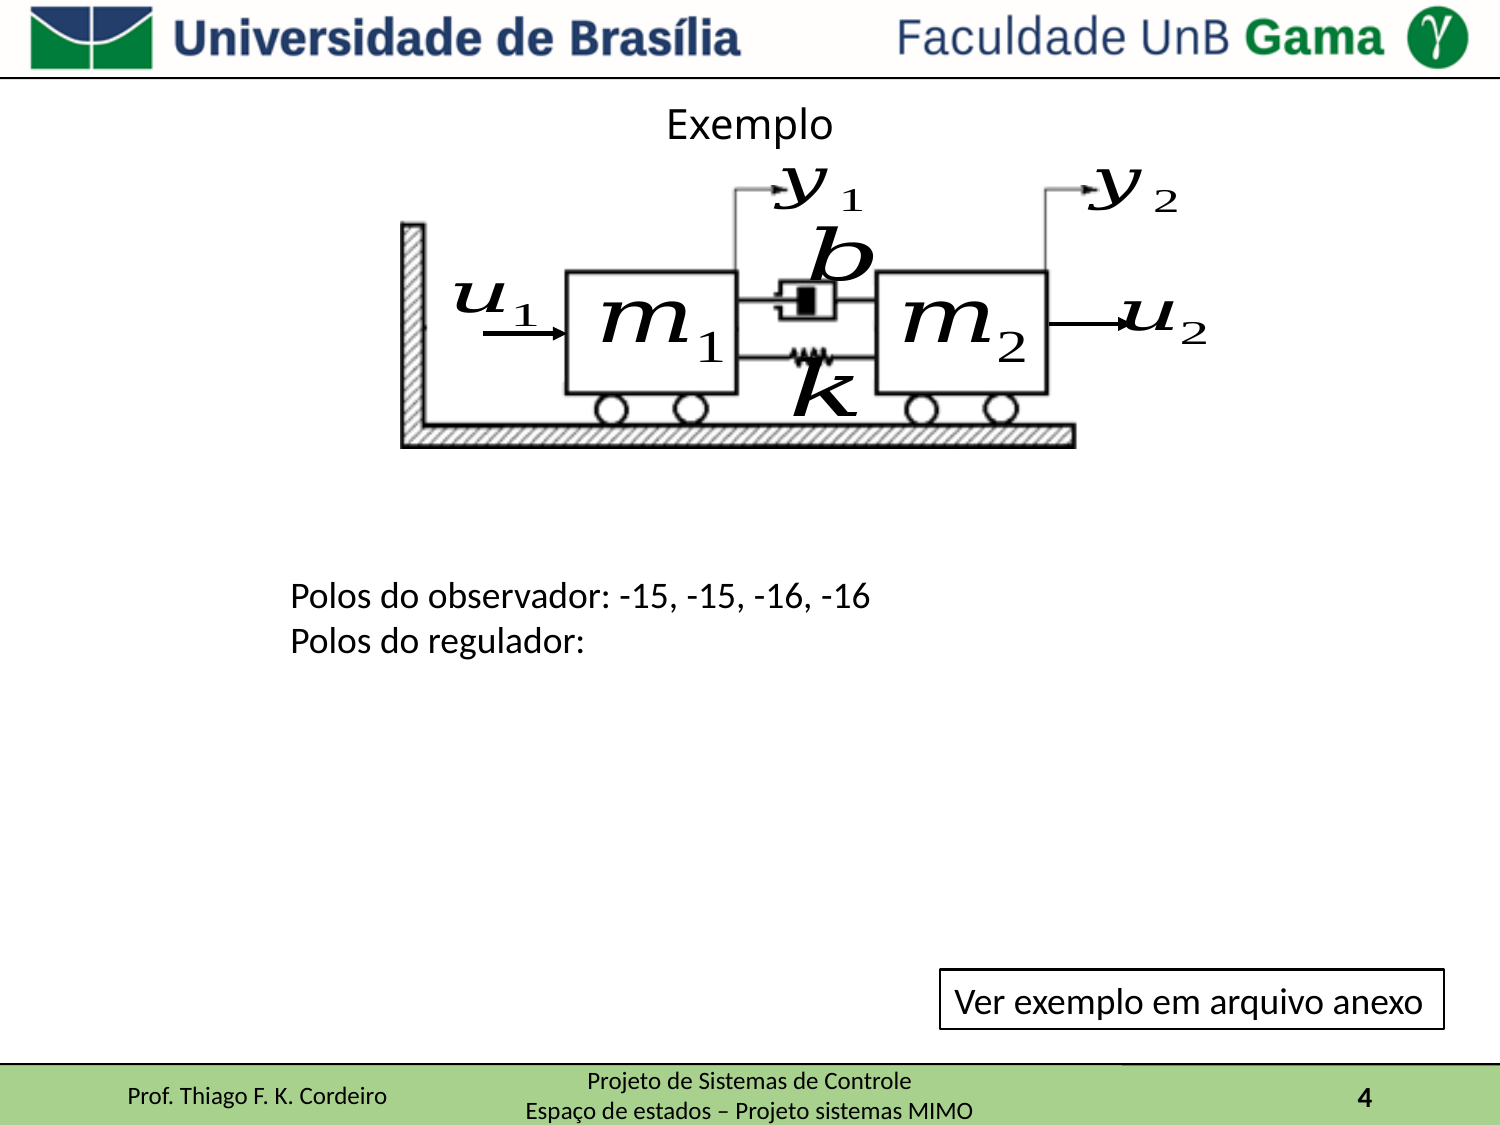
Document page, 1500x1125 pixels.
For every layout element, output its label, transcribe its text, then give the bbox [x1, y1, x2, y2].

title Exemplo [112, 96, 1388, 156]
picture [0, 0, 1500, 77]
text_box Ver exemplo em arquivo anexo [939, 968, 1445, 1030]
picture [400, 185, 1100, 449]
